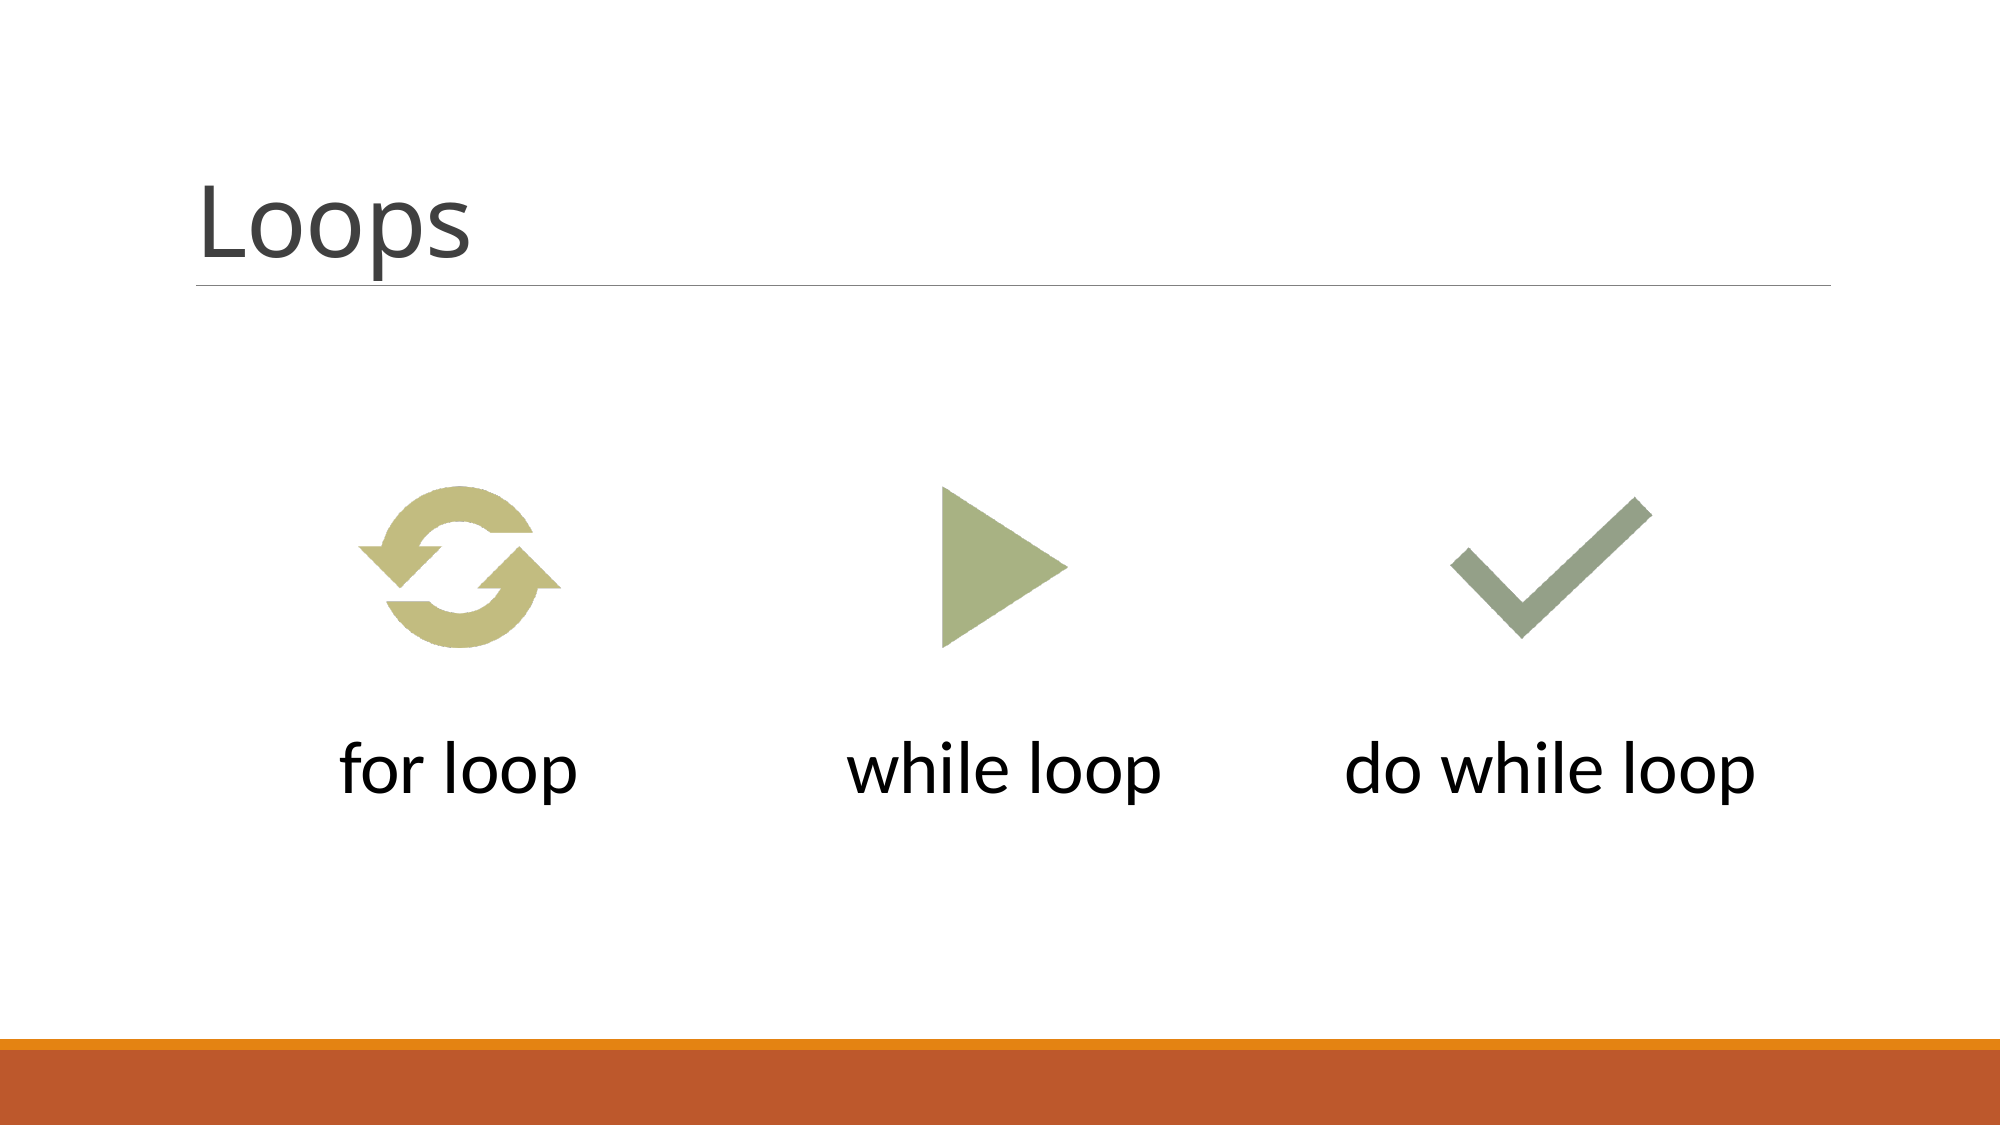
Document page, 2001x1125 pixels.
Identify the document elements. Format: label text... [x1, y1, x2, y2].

title Loops [180, 47, 1830, 285]
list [179, 343, 1831, 966]
